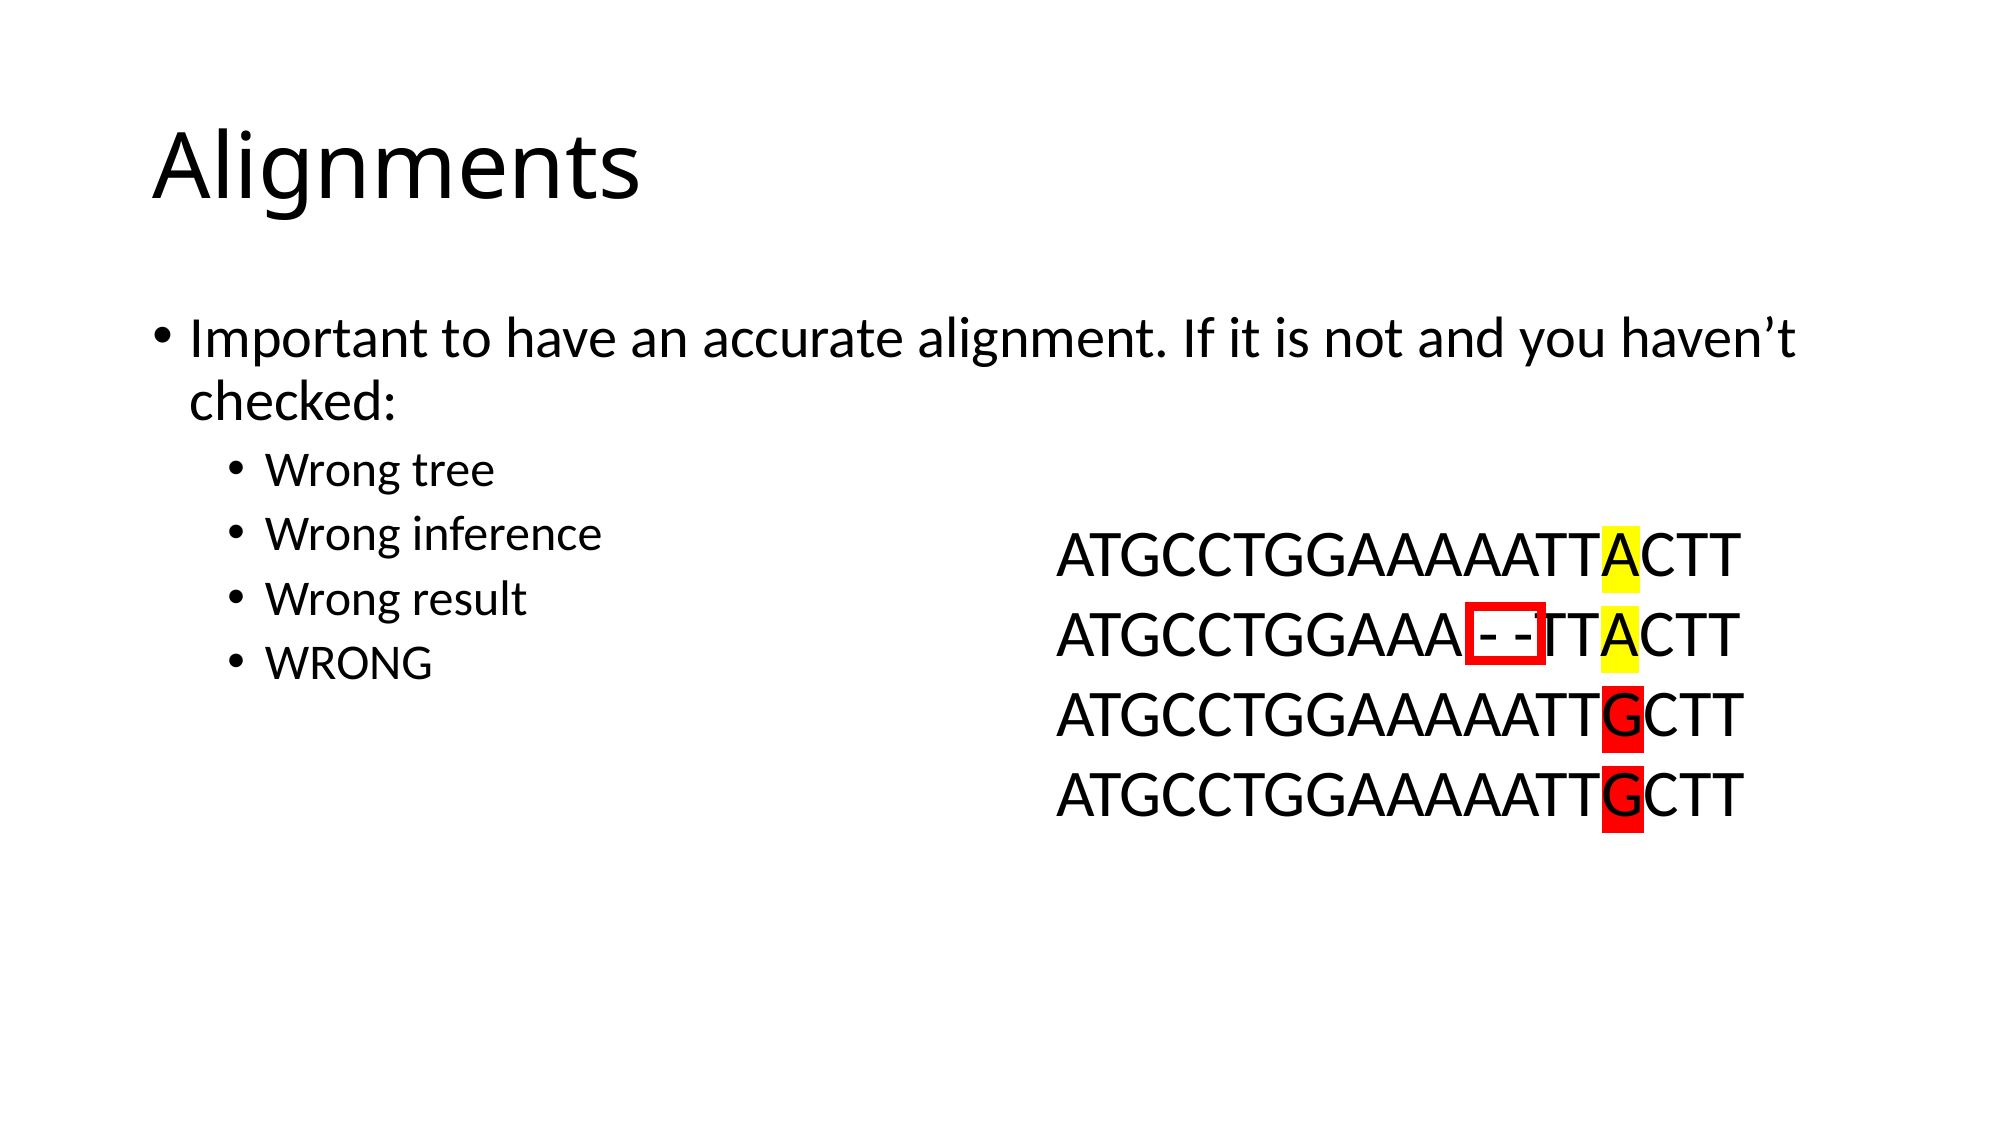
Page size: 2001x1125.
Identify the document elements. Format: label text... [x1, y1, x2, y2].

text_box ATGCCTGGAAAAATTACTT ATGCCTGGAAA - -TTACTT ATGCCTGGAAAAATTGCTT ATGCCTGGAAAAATTGCTT [1041, 502, 1892, 837]
text_box [1469, 605, 1542, 662]
title Alignments [137, 59, 1863, 278]
list Important to have an accurate alignment. If it is not and you haven’t checked: Wrong tree Wrong inference Wrong result WRONG [137, 299, 1863, 1014]
